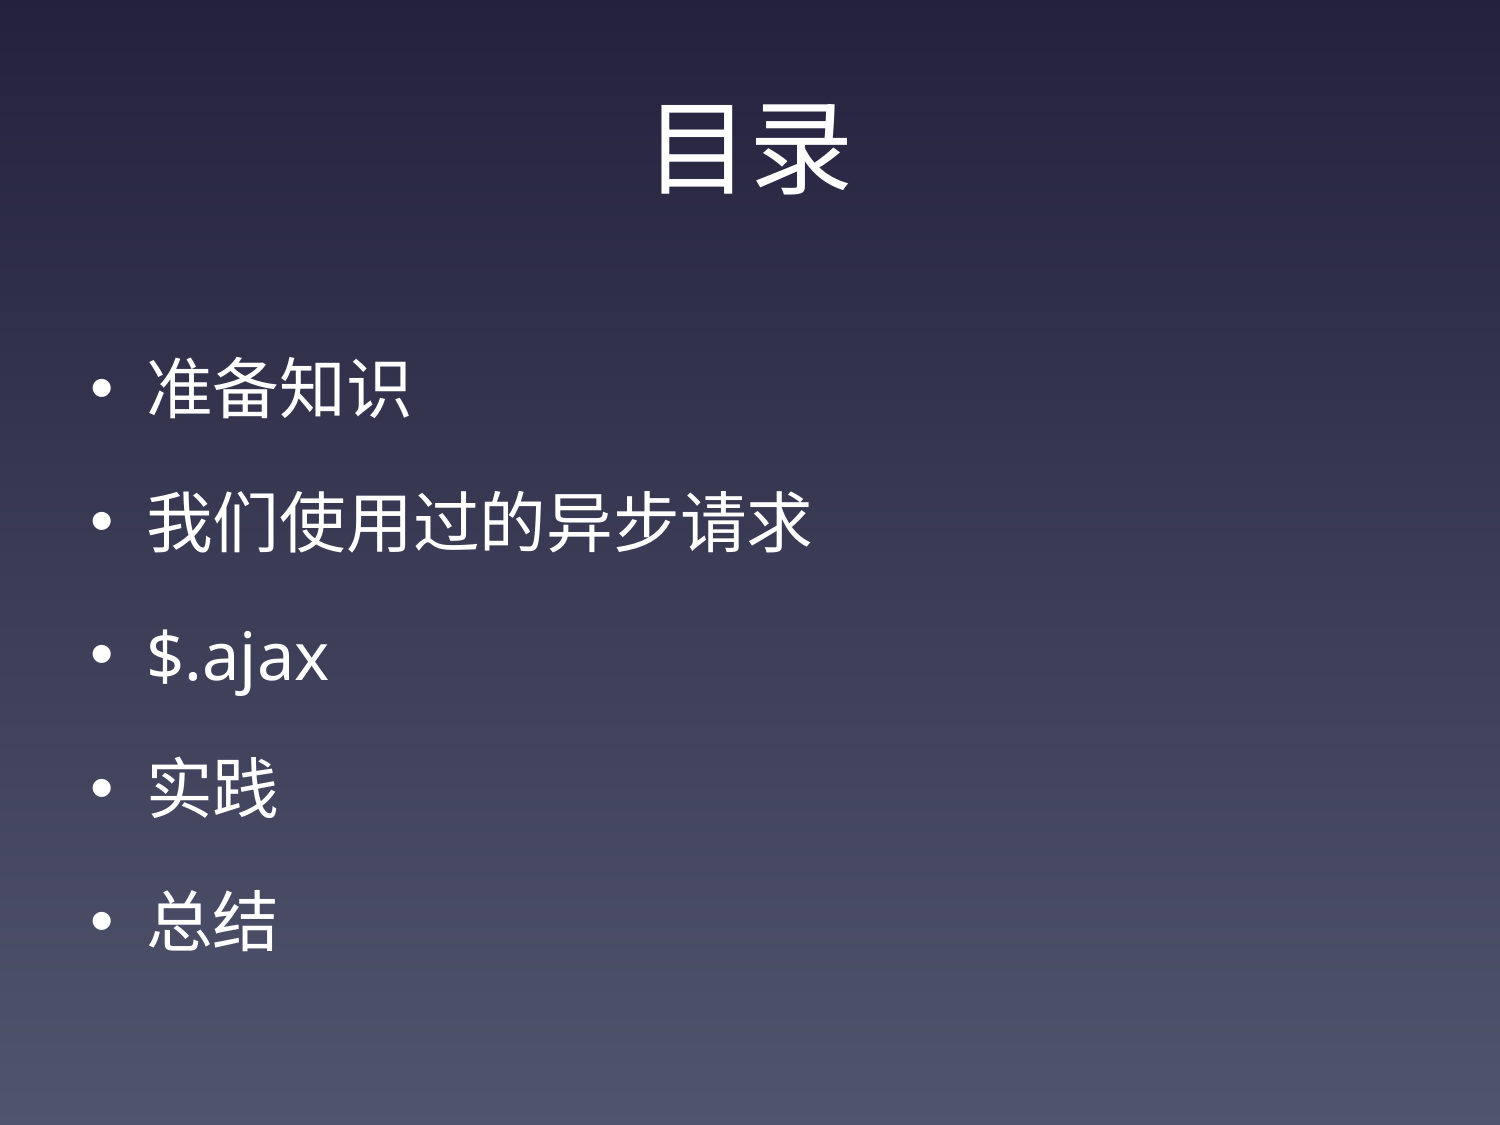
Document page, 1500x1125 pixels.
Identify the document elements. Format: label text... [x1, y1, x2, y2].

title 目录 [75, 75, 1425, 262]
list 准备知识 我们使用过的异步请求 $.ajax 实践 总结 [75, 262, 1425, 1005]
